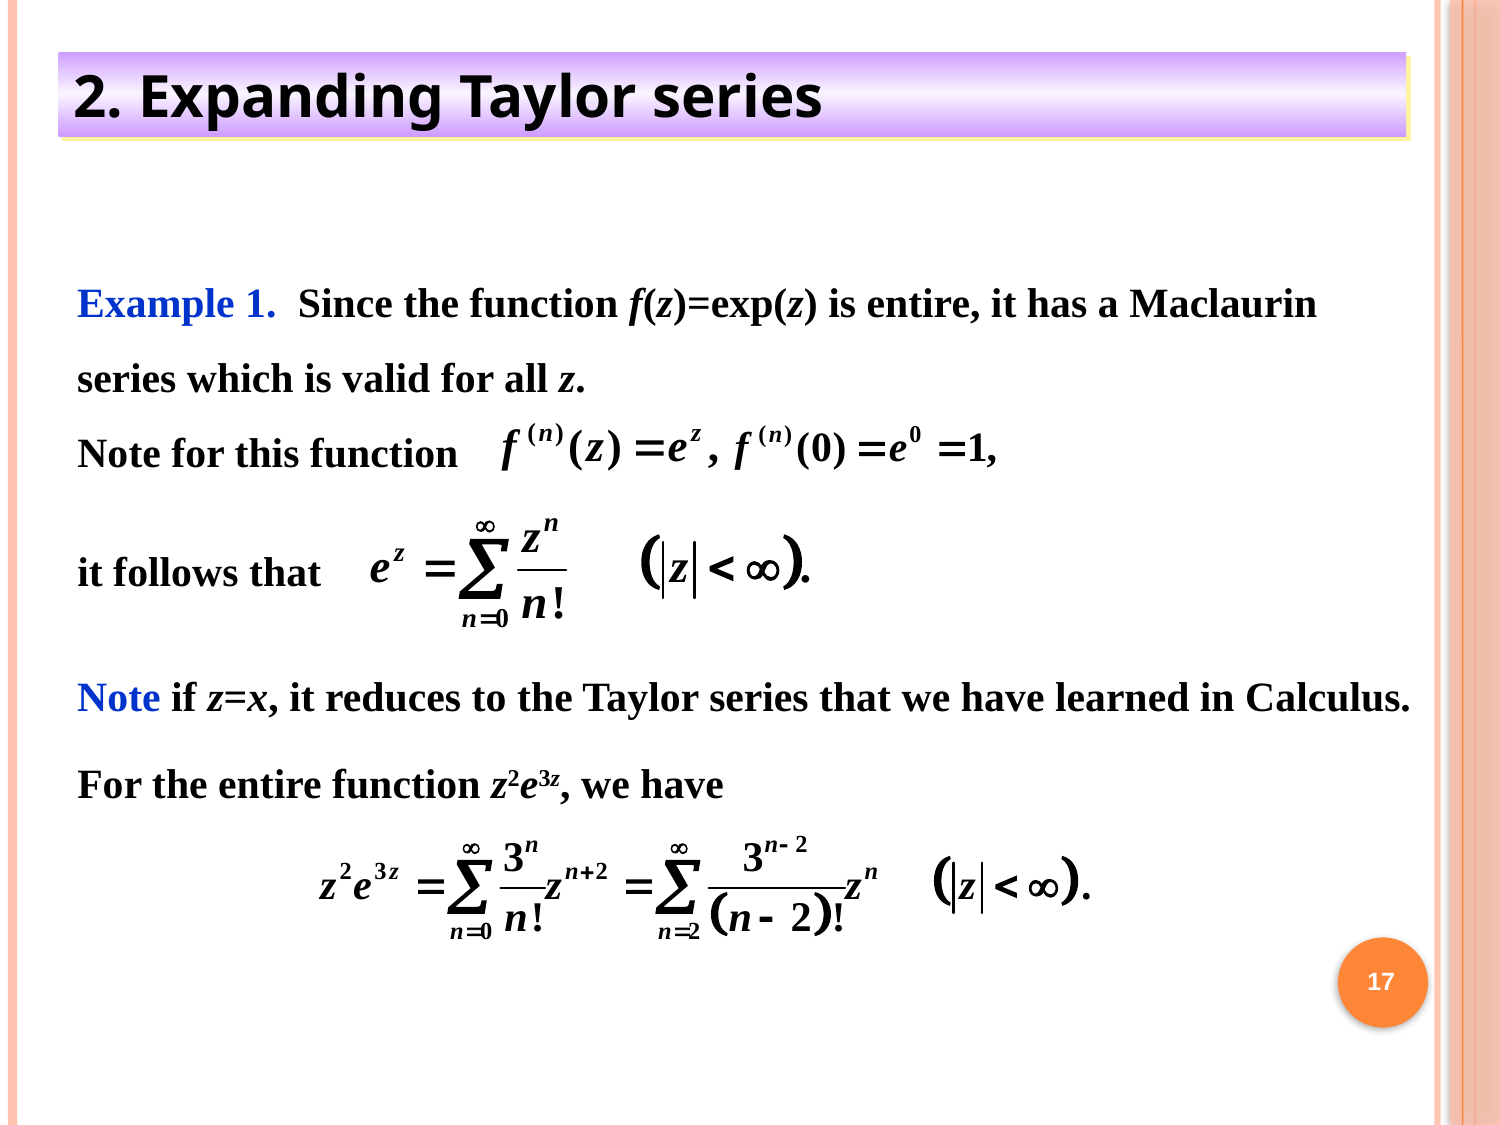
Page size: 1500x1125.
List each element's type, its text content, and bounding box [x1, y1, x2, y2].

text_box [61, 392, 1363, 481]
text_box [719, 415, 1006, 480]
text_box 2. Expanding Taylor series [58, 52, 1407, 137]
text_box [61, 499, 1363, 638]
text_box Note if z=x, it reduces to the Taylor series that we have learned in Calculus. [62, 637, 1500, 728]
text_box Example 1. Since the function f(z)=exp(z) is entire, it has a Maclaurin series which is valid for all z. [62, 243, 1400, 408]
slide_number 17 [1331, 937, 1432, 1023]
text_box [311, 824, 1098, 956]
text_box For the entire function z2e3z, we have [62, 724, 1363, 815]
